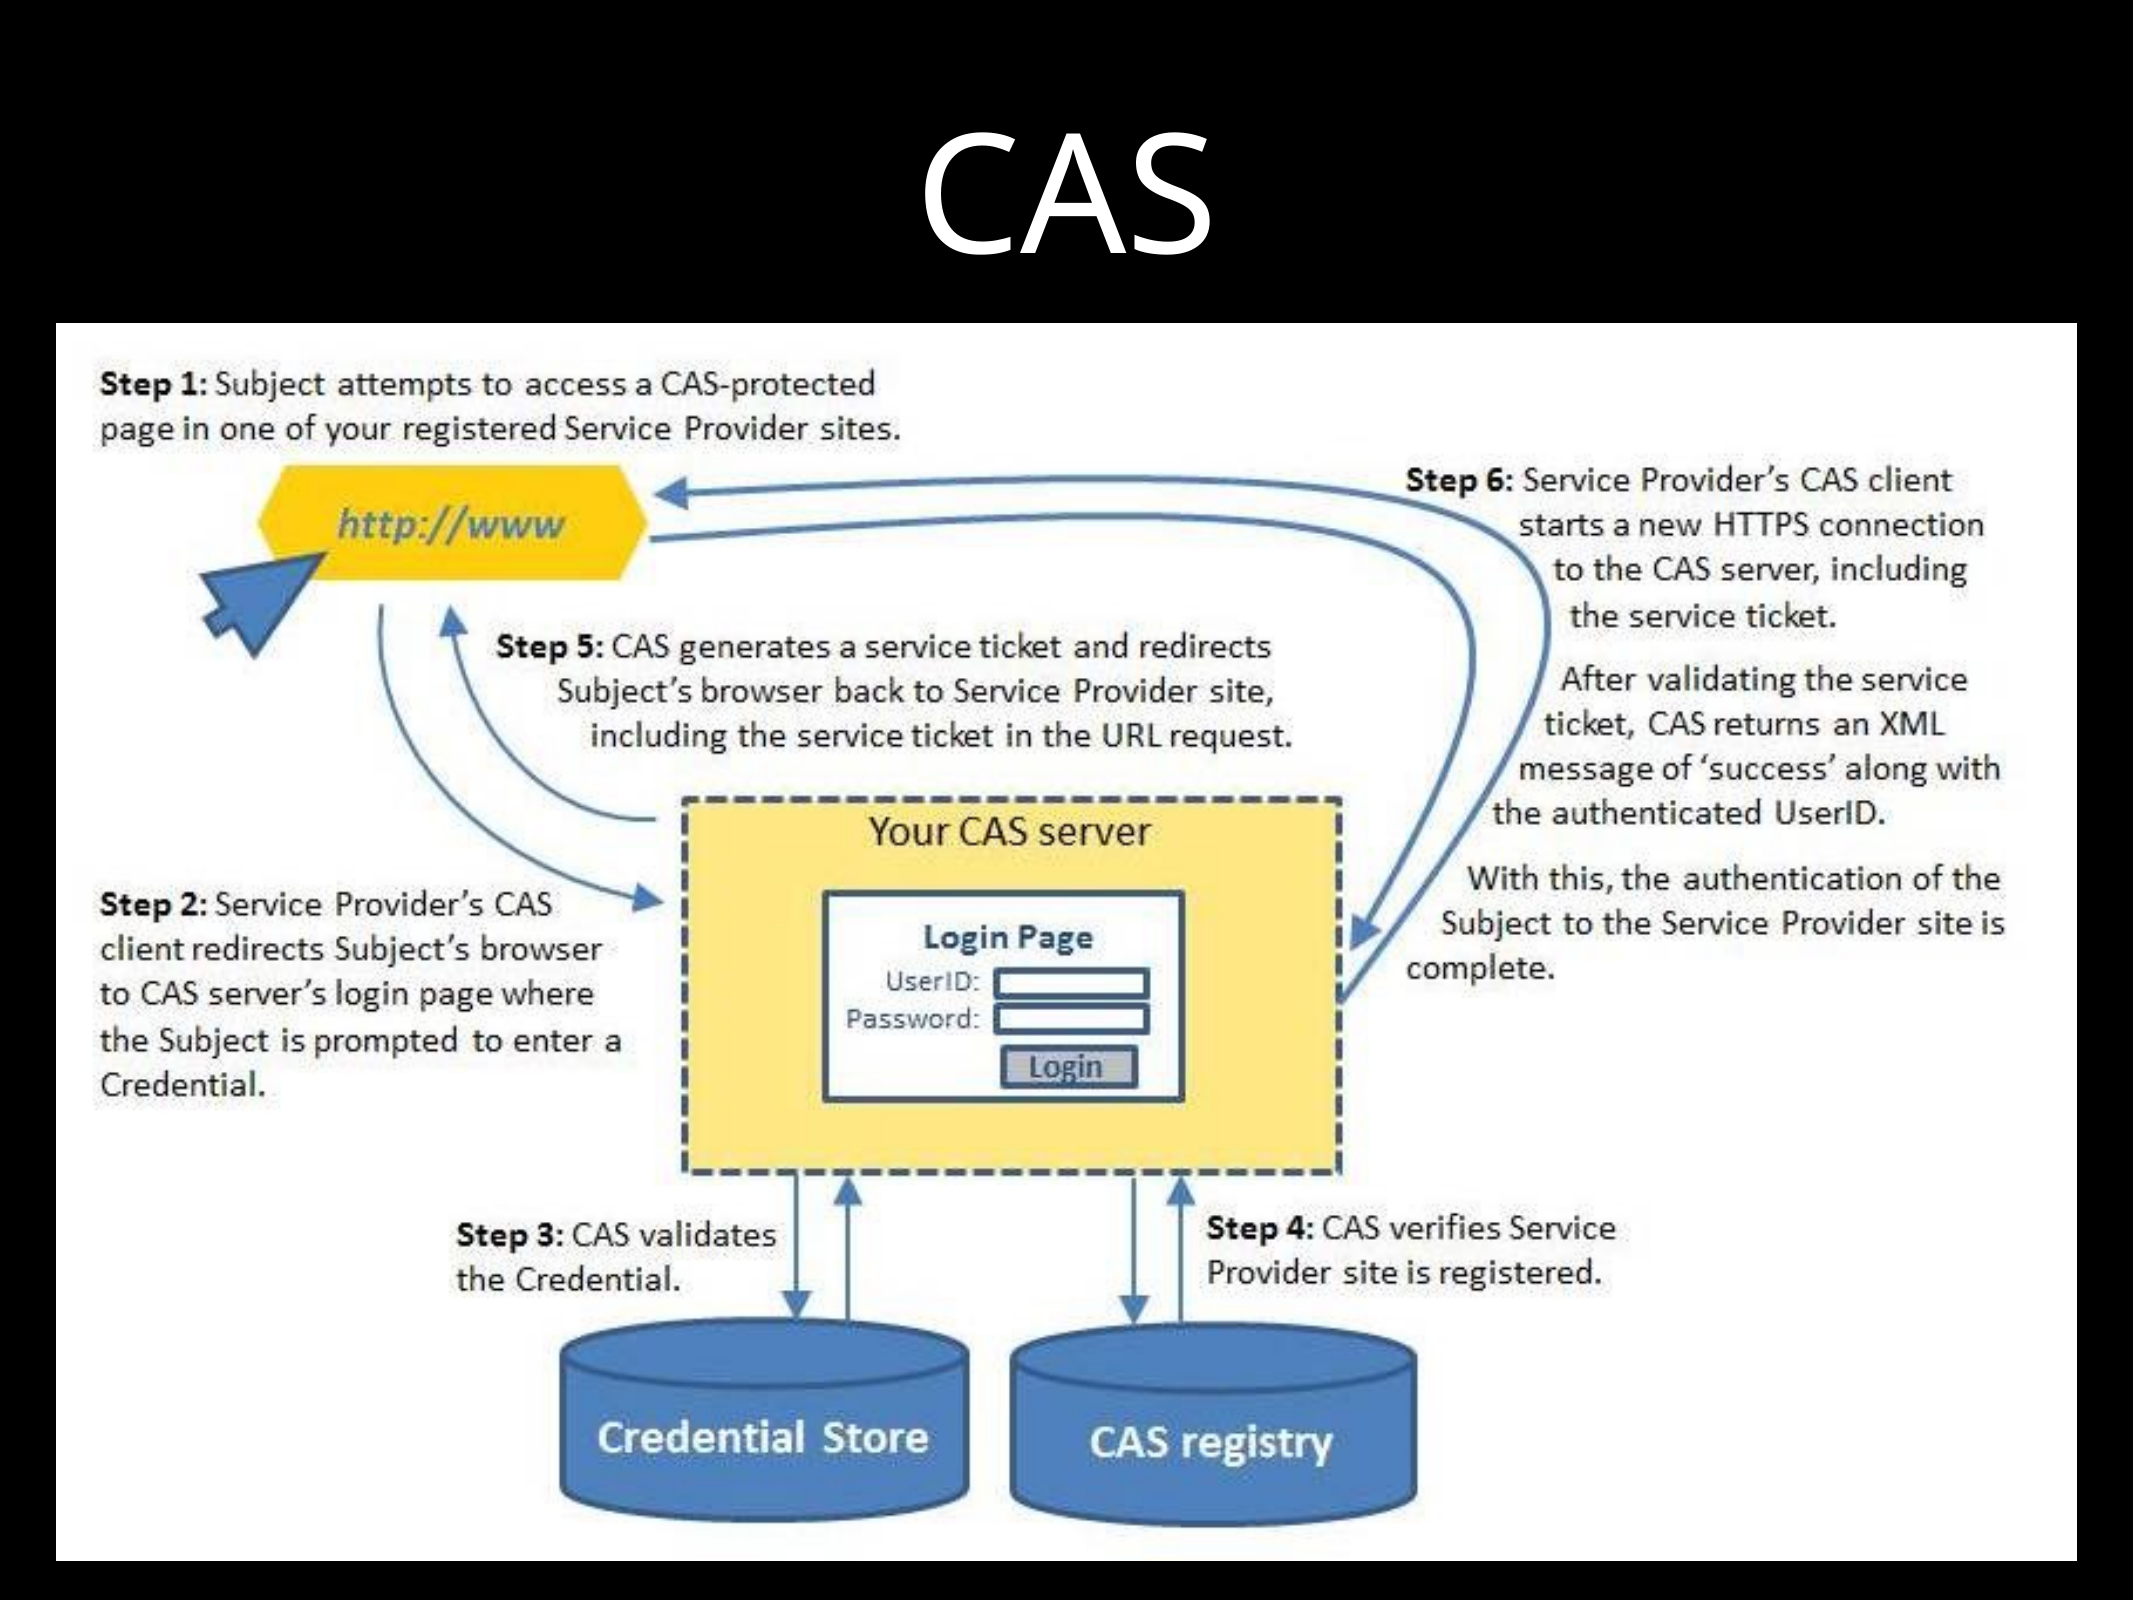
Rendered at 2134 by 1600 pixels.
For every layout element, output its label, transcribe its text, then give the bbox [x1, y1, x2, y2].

picture [56, 322, 2077, 1561]
title CAS [155, 9, 1978, 322]
